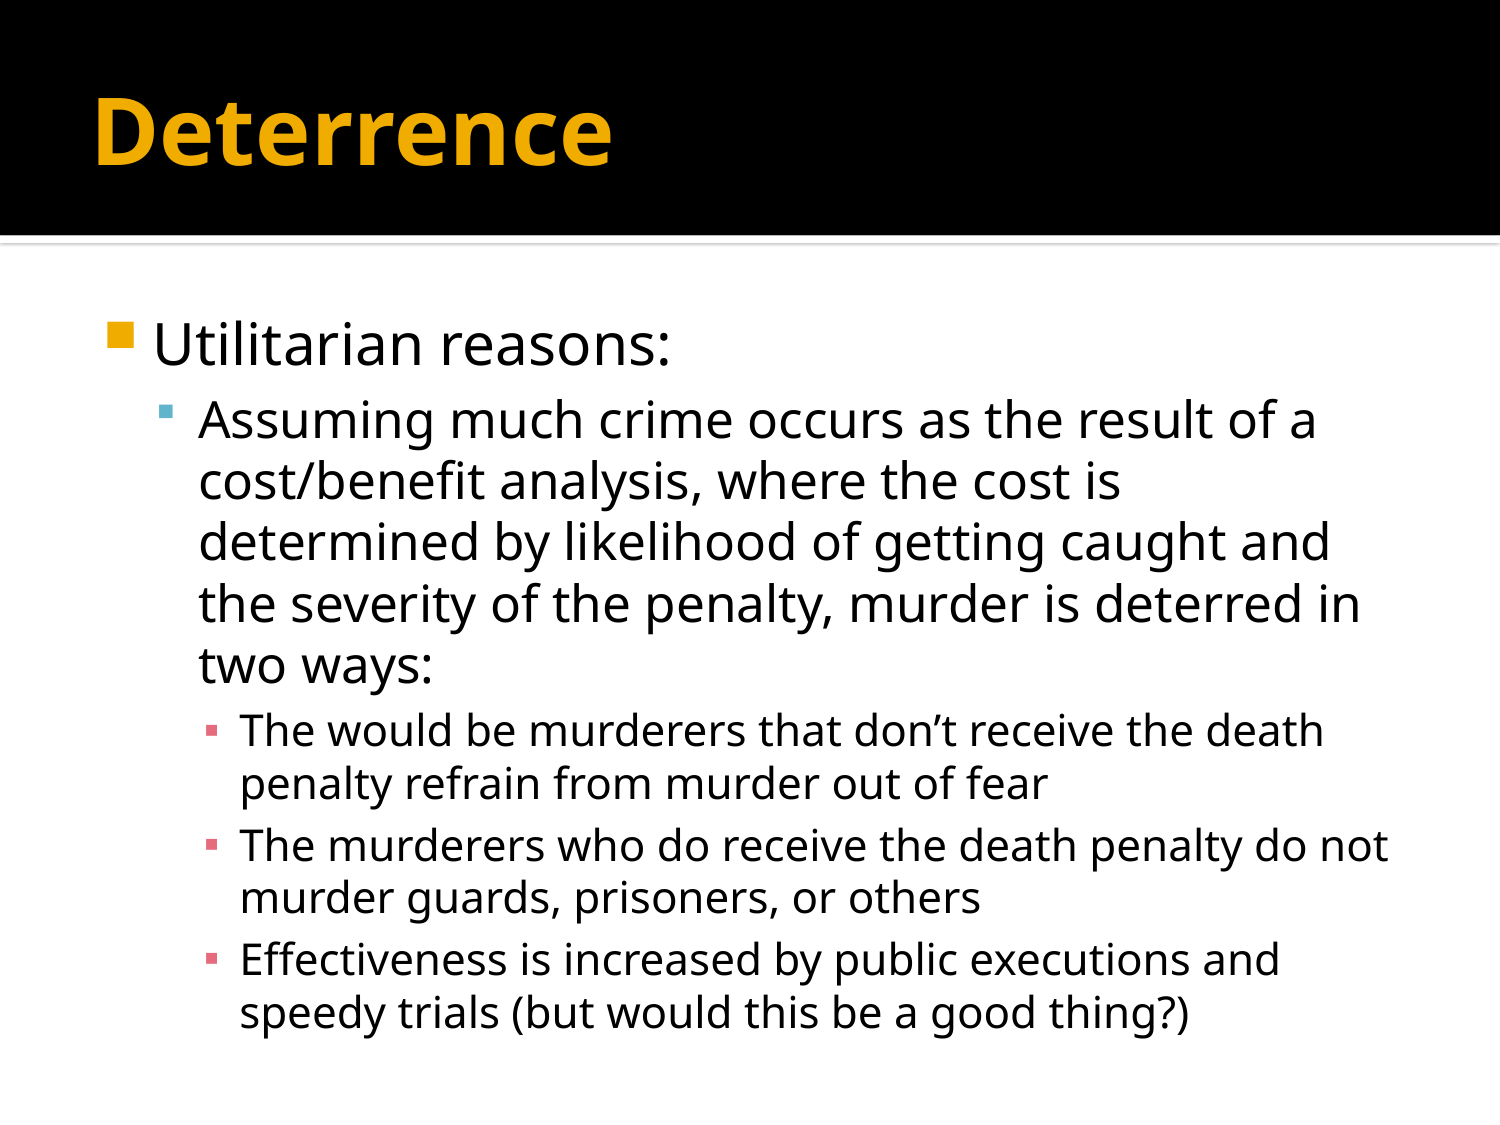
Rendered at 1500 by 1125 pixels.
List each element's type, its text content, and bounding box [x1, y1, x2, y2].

list Utilitarian reasons: Assuming much crime occurs as the result of a cost/benefit analysis, where the cost is determined by likelihood of getting caught and the severity of the penalty, murder is deterred in two ways: The would be murderers that don’t receive the death penalty refrain from murder out of fear The murderers who do receive the death penalty do not murder guards, prisoners, or others Effectiveness is increased by public executions and speedy trials (but would this be a good thing?) [75, 291, 1425, 1050]
title Deterrence [75, 25, 1425, 231]
